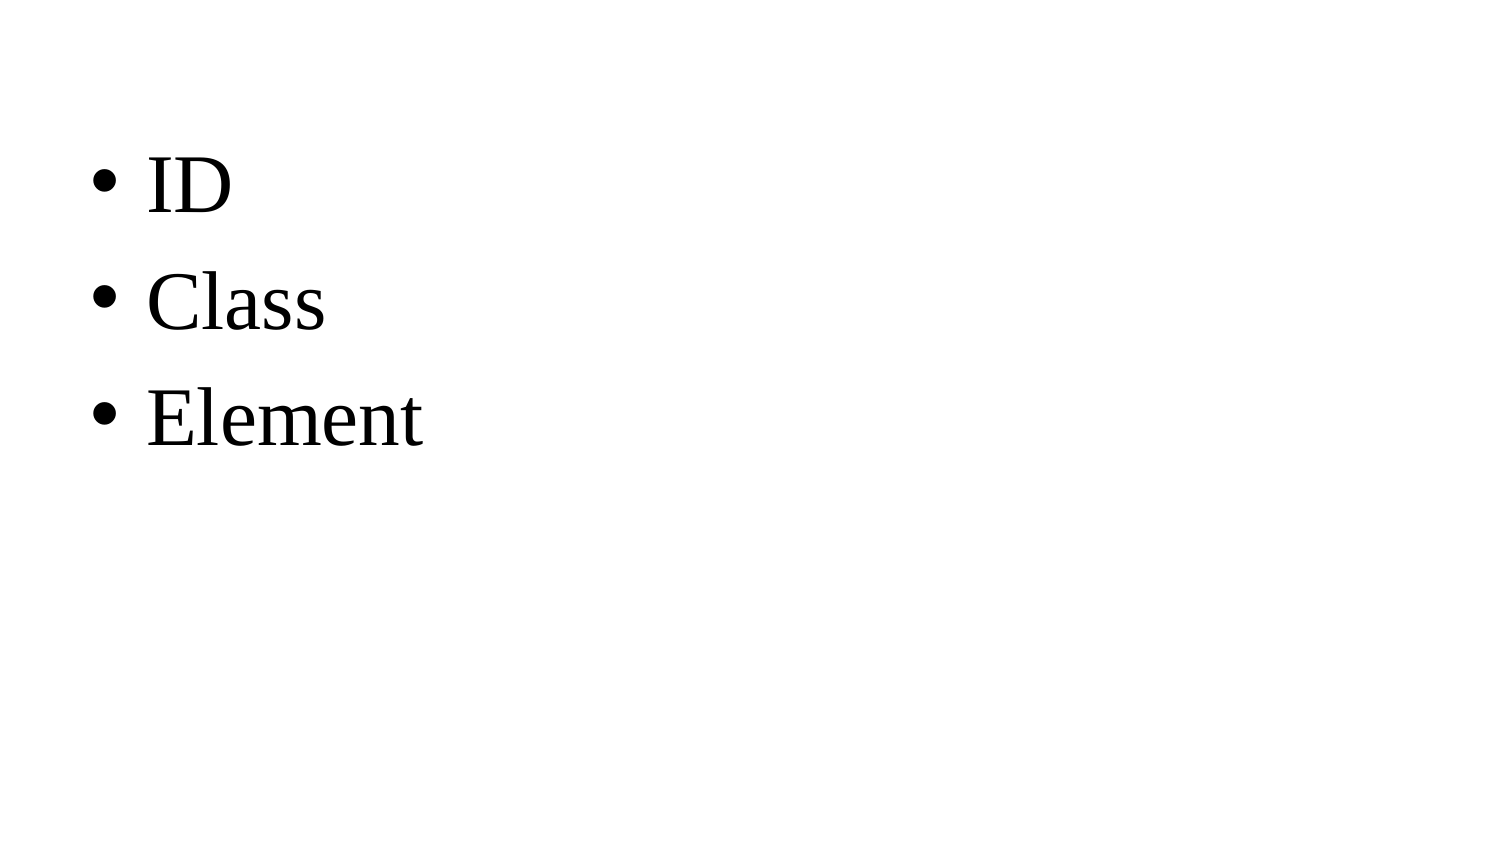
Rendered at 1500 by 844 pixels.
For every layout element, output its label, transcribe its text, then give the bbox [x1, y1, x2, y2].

list ID Class Element [75, 121, 1425, 679]
